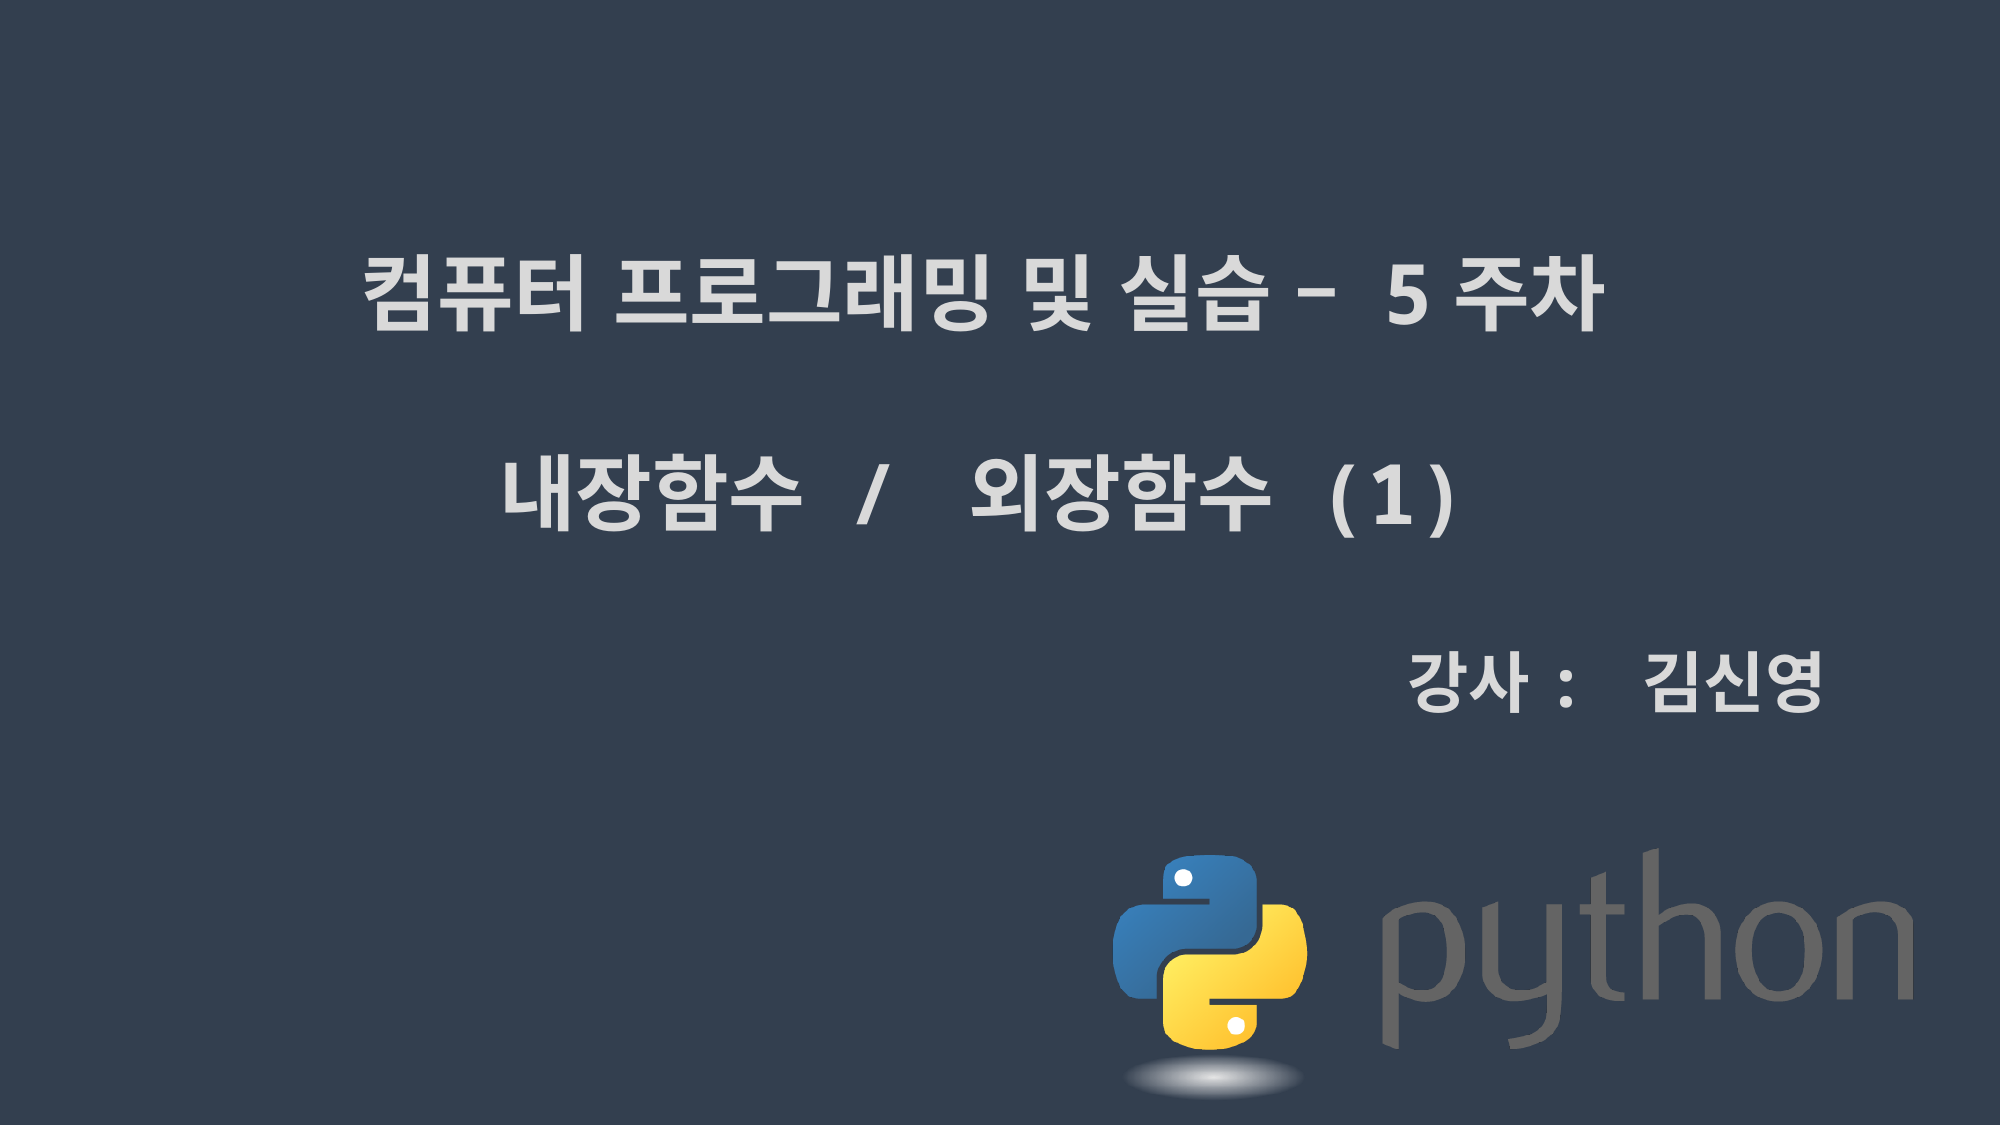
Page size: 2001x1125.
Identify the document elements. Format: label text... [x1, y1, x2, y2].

text_box 컴퓨터 프로그래밍 및 실습 – 5주차 내장함수 / 외장함수 (1) 강사: 김신영 [125, 133, 1842, 929]
picture [973, 796, 2000, 1125]
